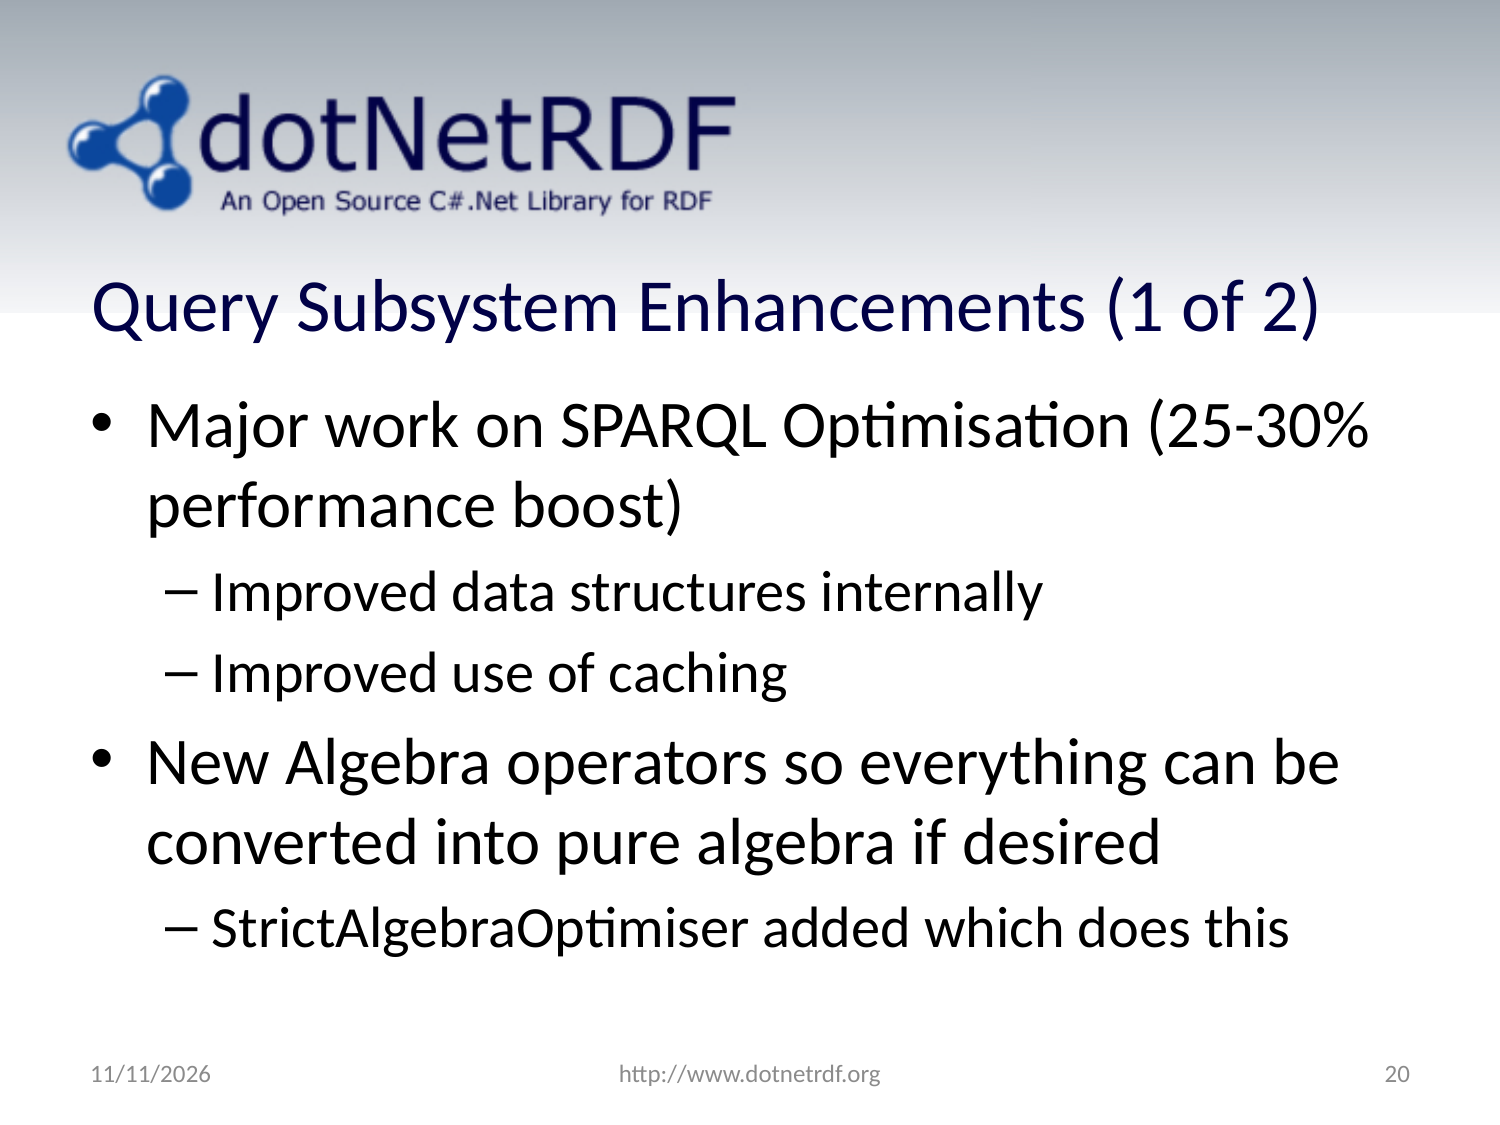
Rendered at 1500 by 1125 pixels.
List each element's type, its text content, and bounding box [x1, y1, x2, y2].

list Major work on SPARQL Optimisation (25-30% performance boost) Improved data structures internally Improved use of caching New Algebra operators so everything can be converted into pure algebra if desired StrictAlgebraOptimiser added which does this [75, 373, 1425, 1005]
picture [0, 0, 1500, 313]
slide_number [75, 1042, 425, 1103]
footer http://www.dotnetrdf.org [512, 1042, 988, 1103]
slide_number 20 [1074, 1042, 1425, 1103]
title Query Subsystem Enhancements (1 of 2) [76, 243, 1424, 361]
